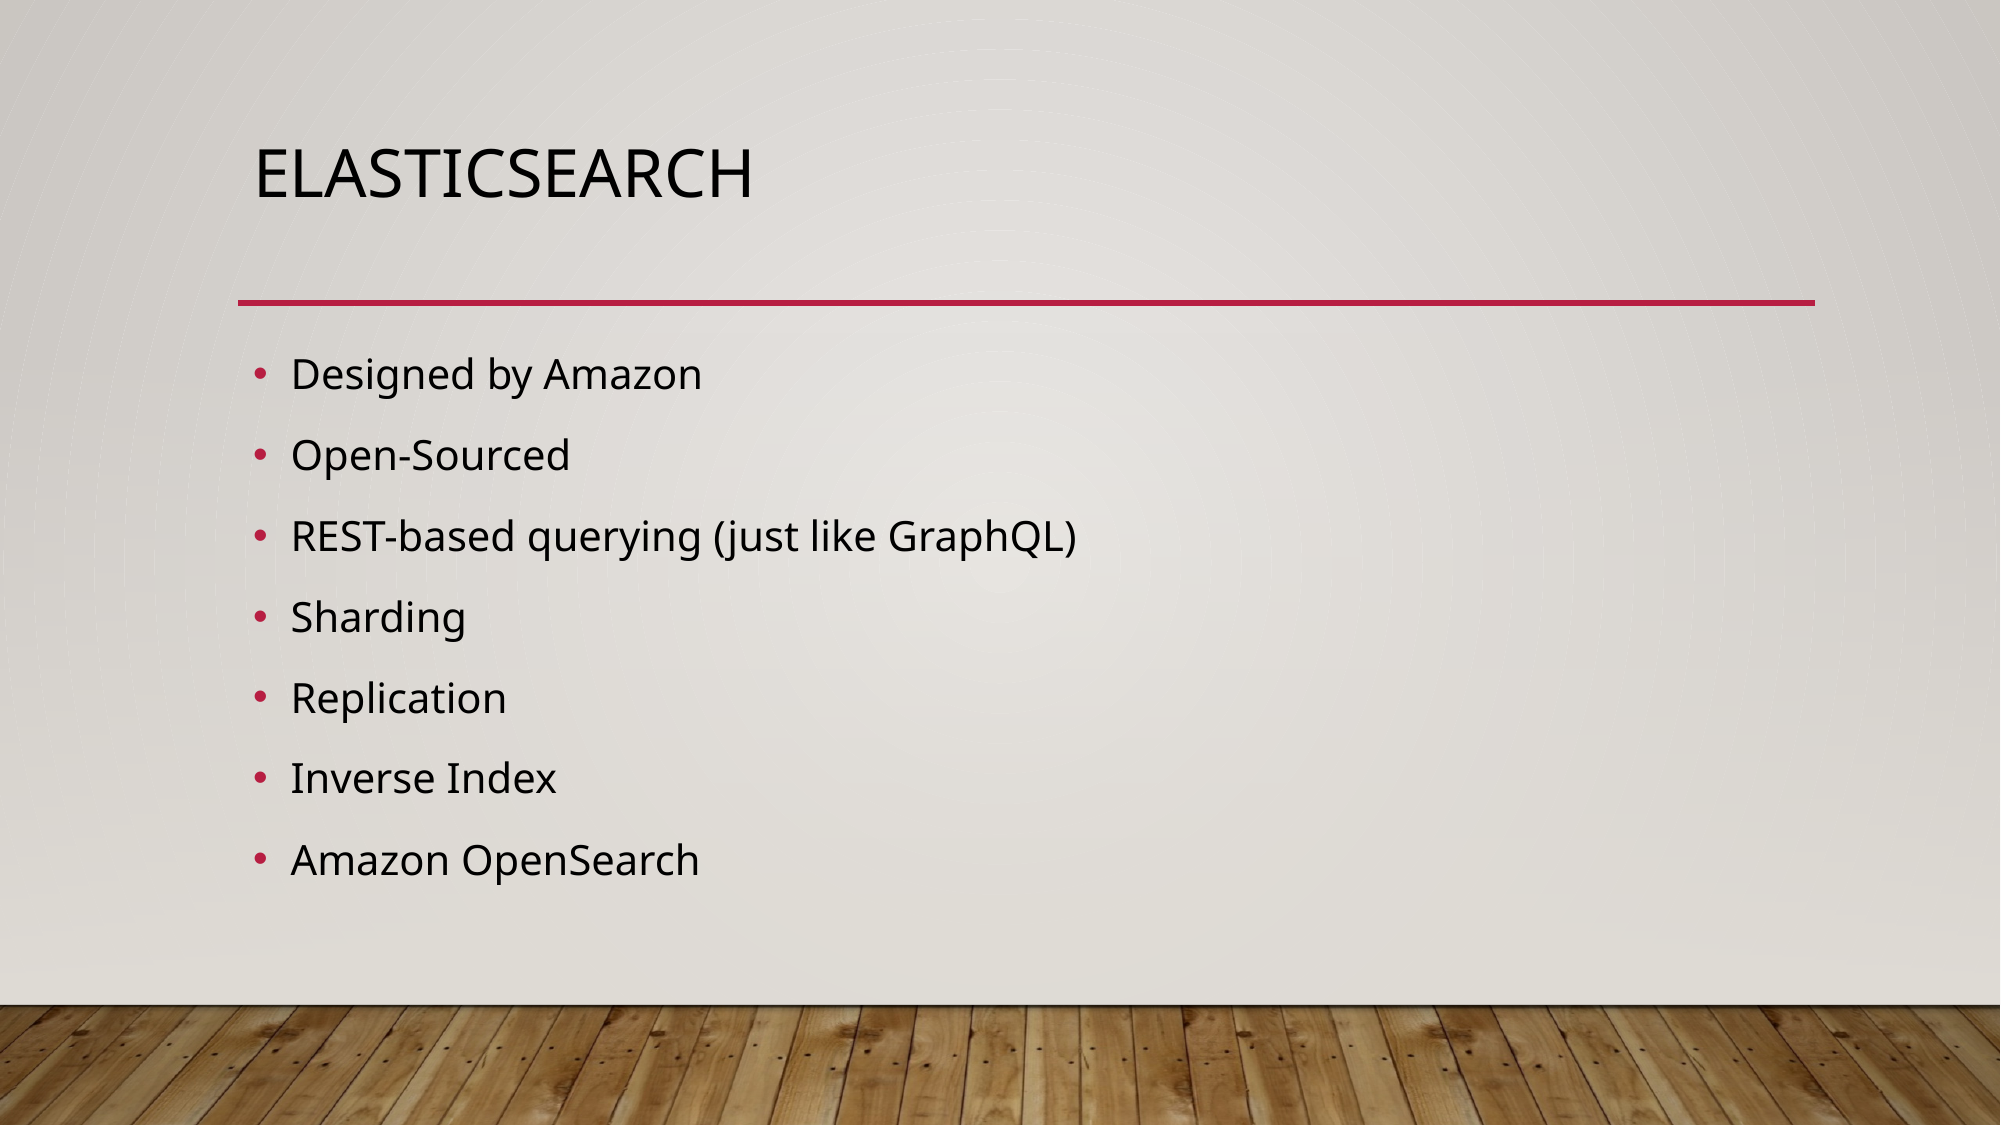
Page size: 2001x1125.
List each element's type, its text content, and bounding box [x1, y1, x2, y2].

picture [0, 1005, 2000, 1125]
list Designed by Amazon Open-Sourced REST-based querying (just like GraphQL) Sharding Replication Inverse Index Amazon OpenSearch [238, 330, 1814, 897]
title ElasticSearch [238, 131, 1814, 305]
